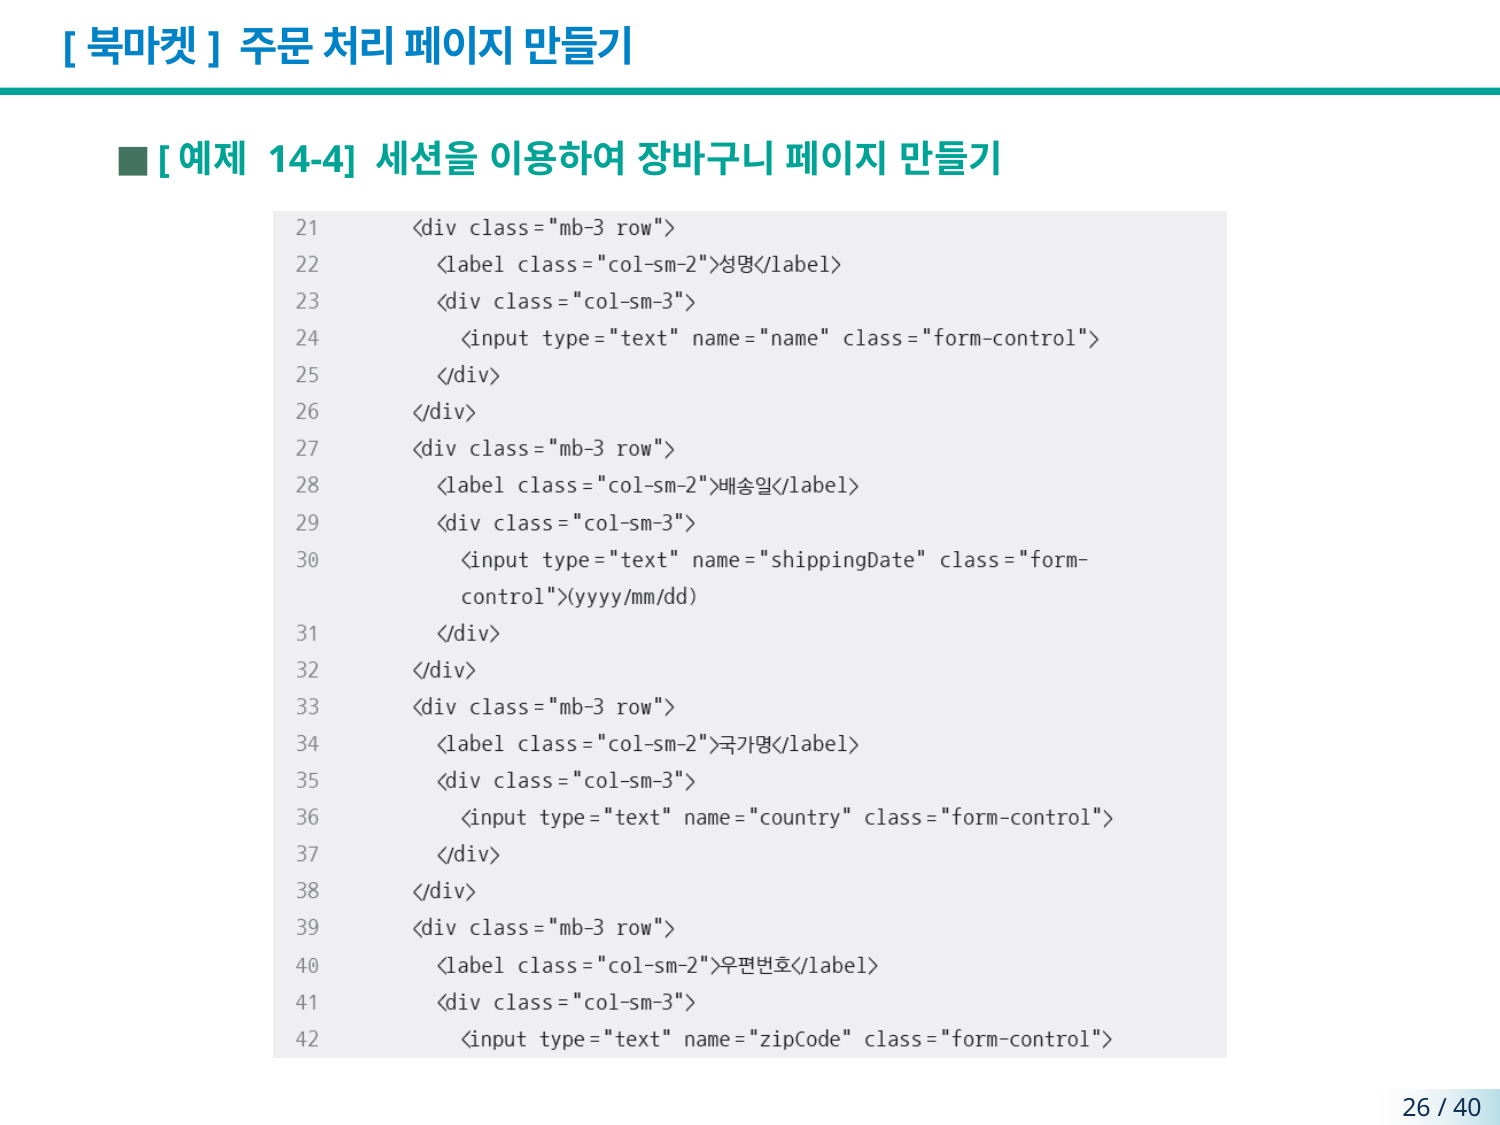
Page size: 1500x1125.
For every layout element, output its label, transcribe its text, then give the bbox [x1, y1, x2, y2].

title [북마켓] 주문 처리 페이지 만들기 [47, 5, 1325, 84]
list [예제 14-4] 세션을 이용하여 장바구니 페이지 만들기 [100, 127, 1459, 1050]
picture [272, 211, 1228, 1058]
